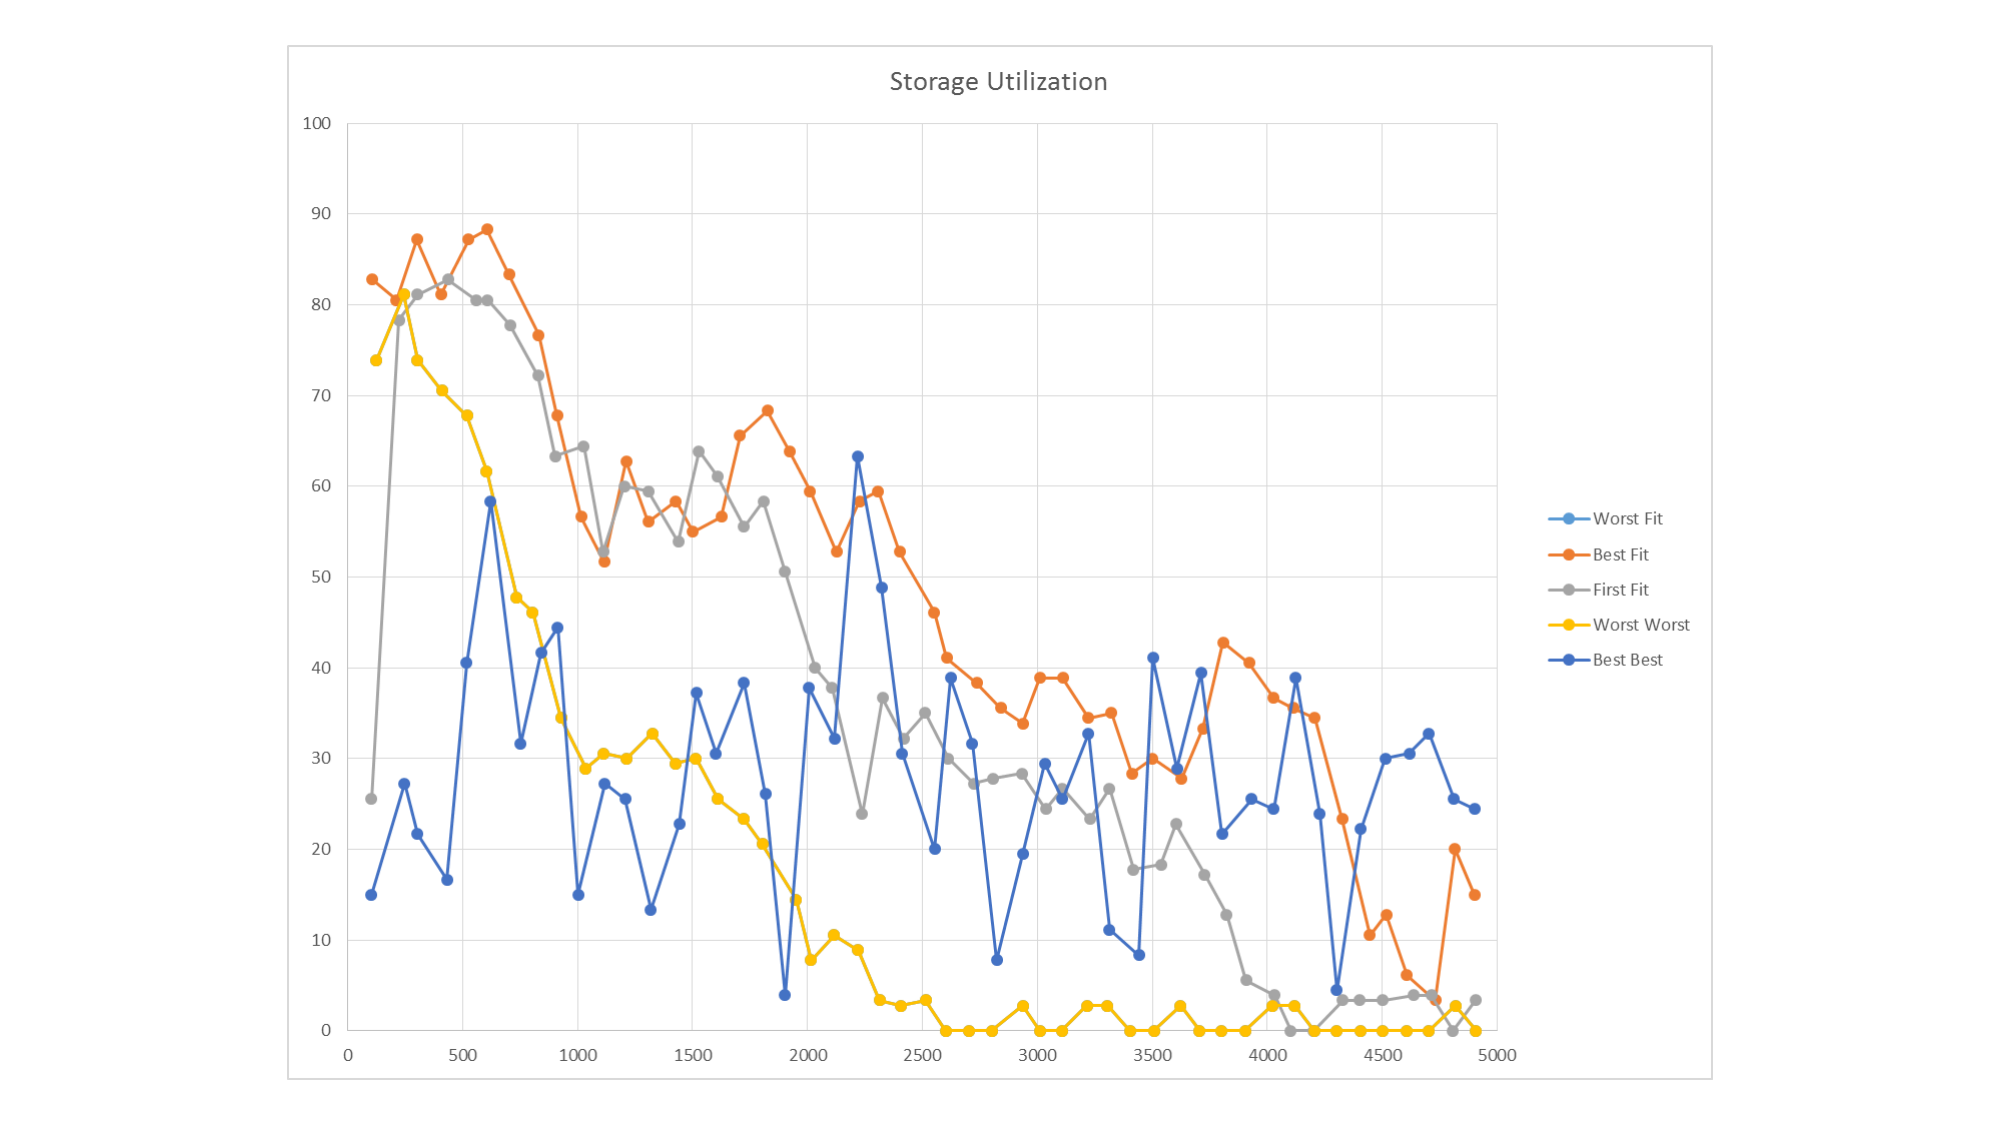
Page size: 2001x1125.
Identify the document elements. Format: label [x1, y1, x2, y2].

picture [287, 45, 1713, 1080]
